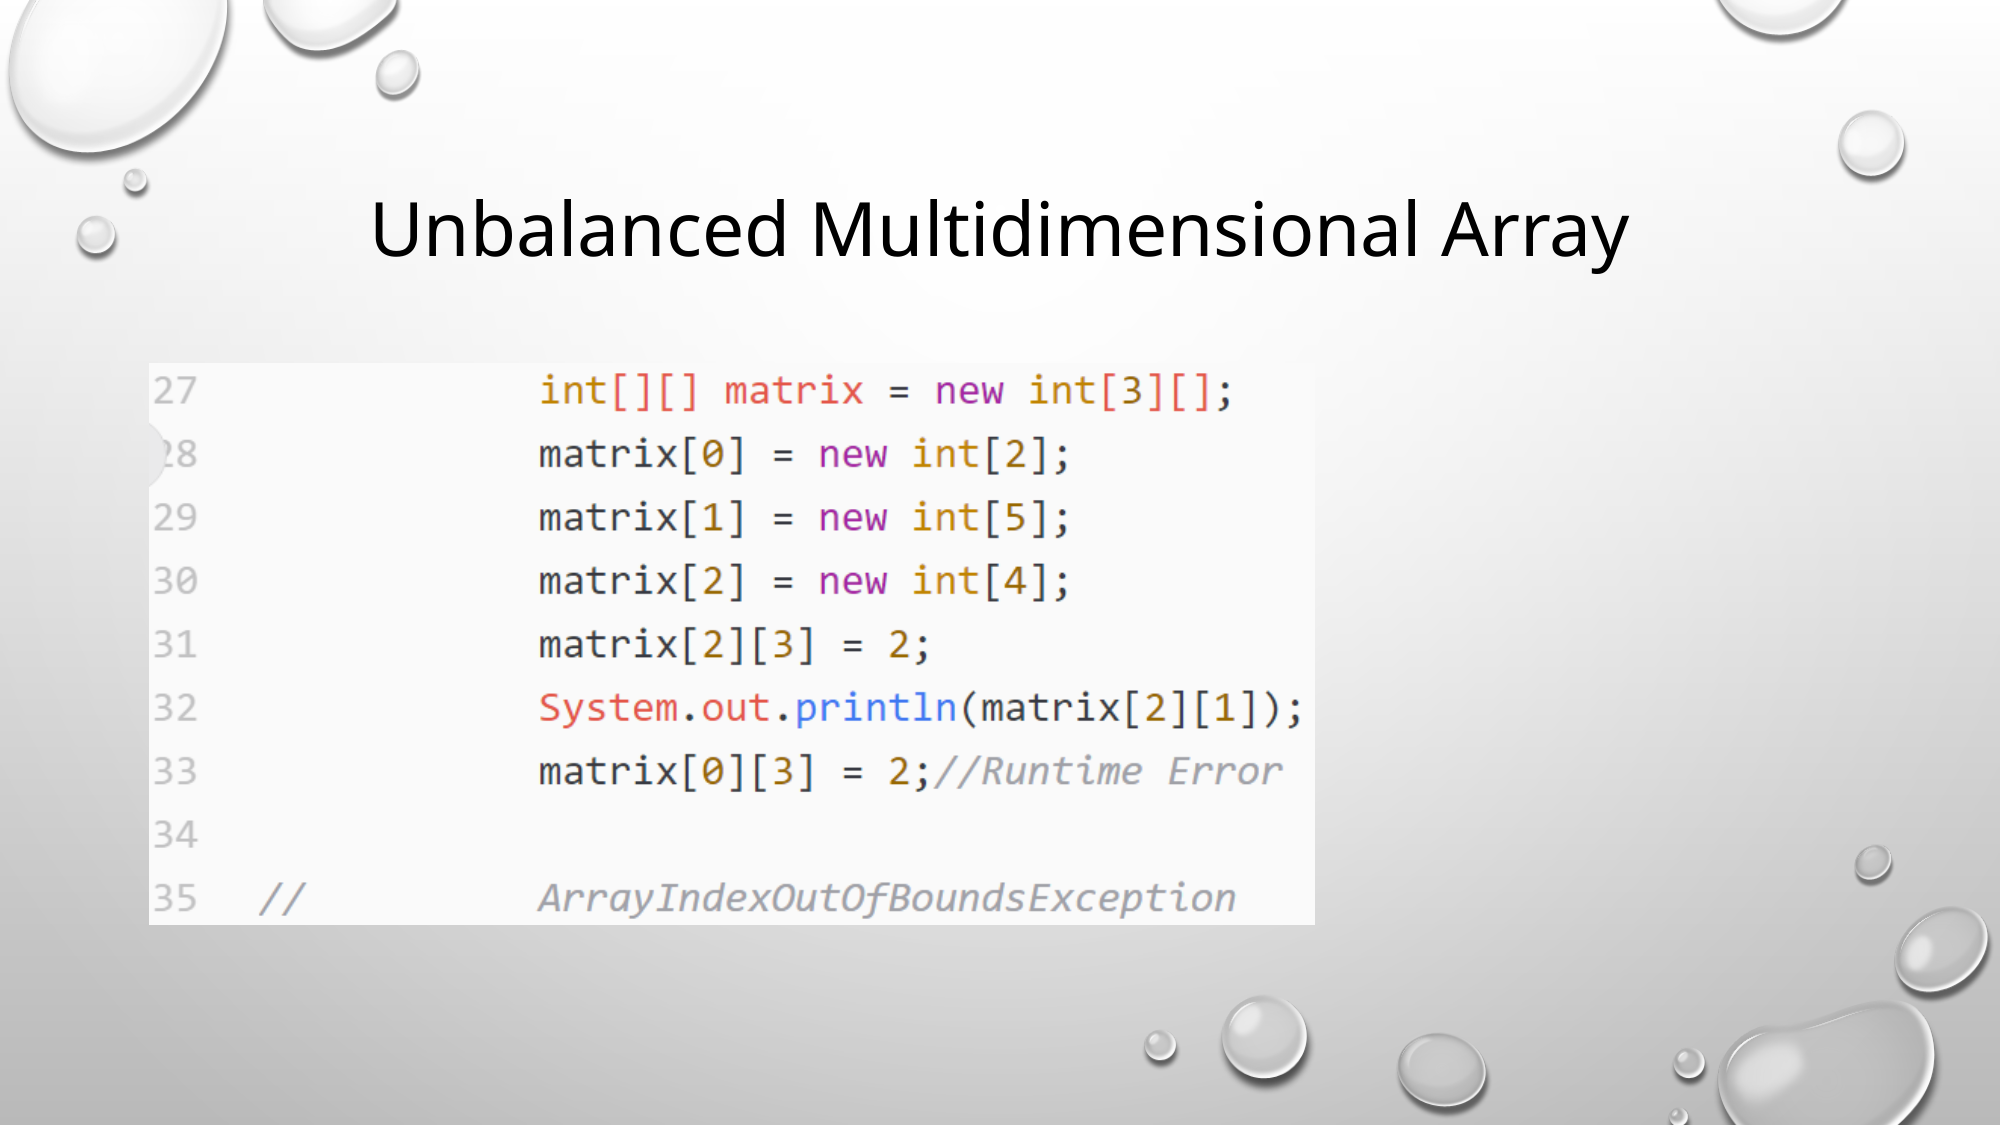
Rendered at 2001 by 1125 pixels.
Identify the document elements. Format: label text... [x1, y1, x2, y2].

title Unbalanced Multidimensional Array [149, 101, 1851, 364]
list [149, 362, 1315, 926]
picture [0, 0, 2000, 1125]
